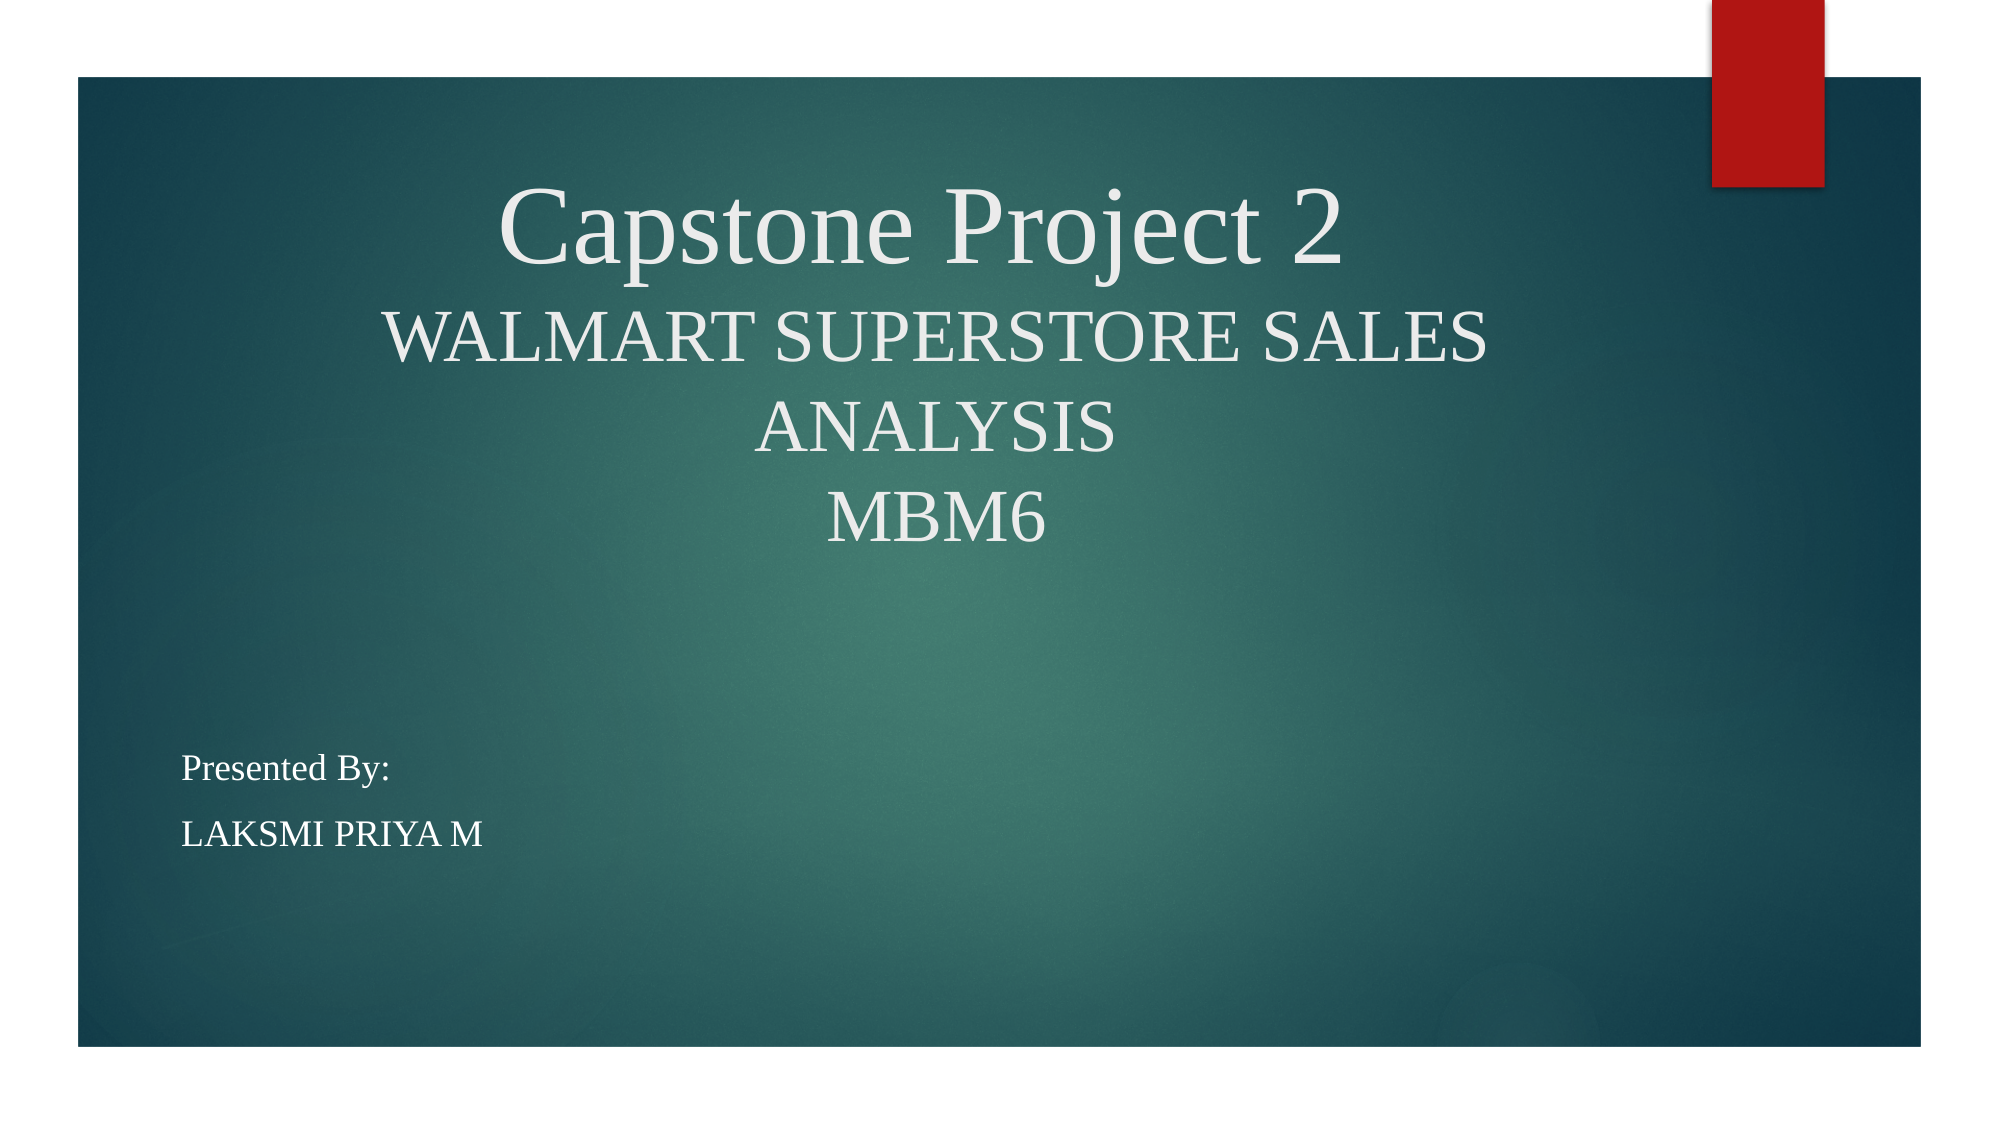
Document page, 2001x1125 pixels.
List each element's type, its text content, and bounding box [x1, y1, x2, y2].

subtitle Presented By: Laksmi Priya m [166, 735, 1614, 878]
title Capstone Project 2 WALMART SUPERSTORE SALES ANALYSIS MBM6 [212, 124, 1661, 564]
